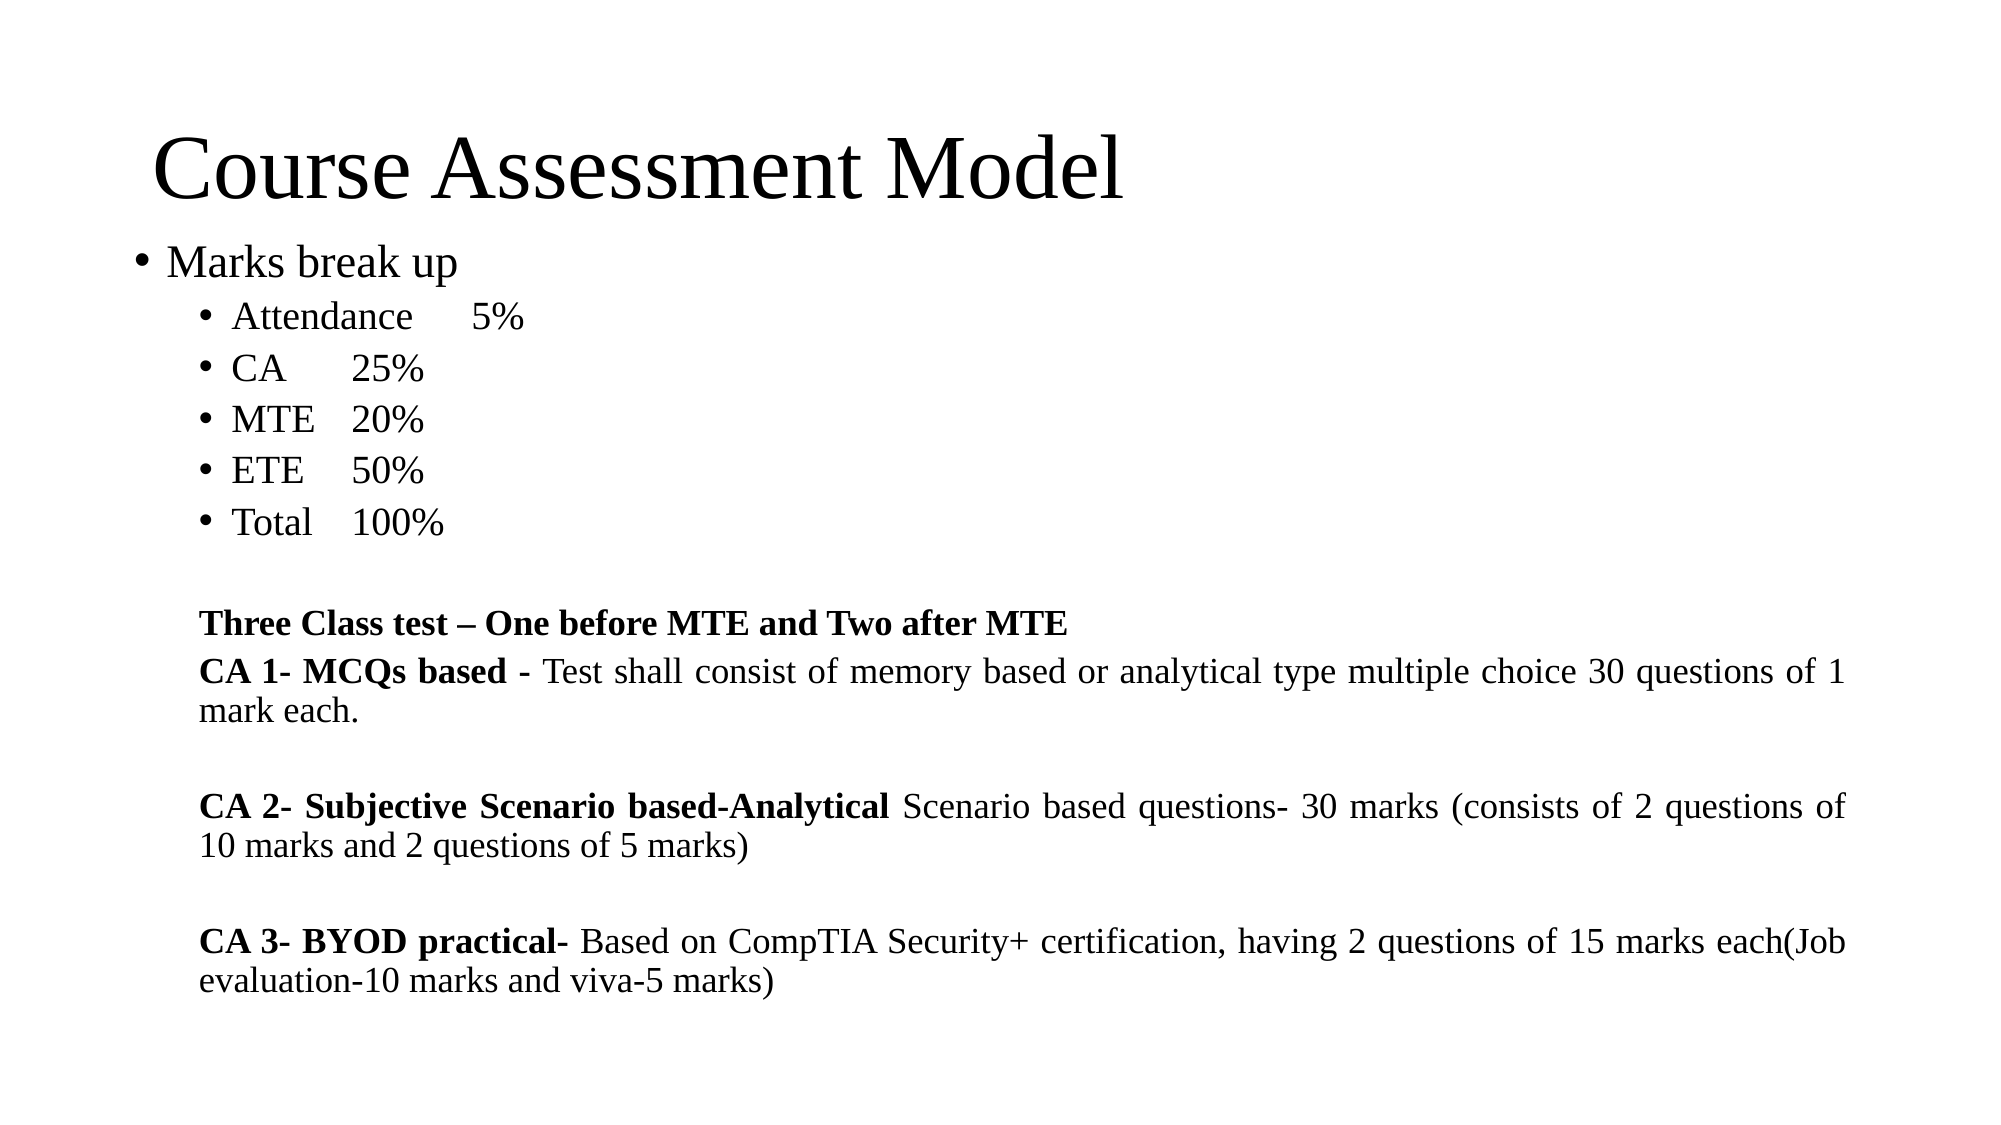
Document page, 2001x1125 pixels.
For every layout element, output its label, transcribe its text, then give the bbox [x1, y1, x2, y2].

title Course Assessment Model [137, 59, 1863, 229]
list Marks break up Attendance 5% CA 25% MTE 20% ETE 50% Total 100% Three Class test – One before MTE and Two after MTE CA 1- MCQs based - Test shall consist of memory based or analytical type multiple choice 30 questions of 1 mark each. CA 2- Subjective Scenario based-Analytical Scenario based questions- 30 marks (consists of 2 questions of 10 marks and 2 questions of 5 marks) CA 3- BYOD practical- Based on CompTIA Security+ certification, having 2 questions of 15 marks each(Job evaluation-10 marks and viva-5 marks) [119, 229, 1863, 1014]
